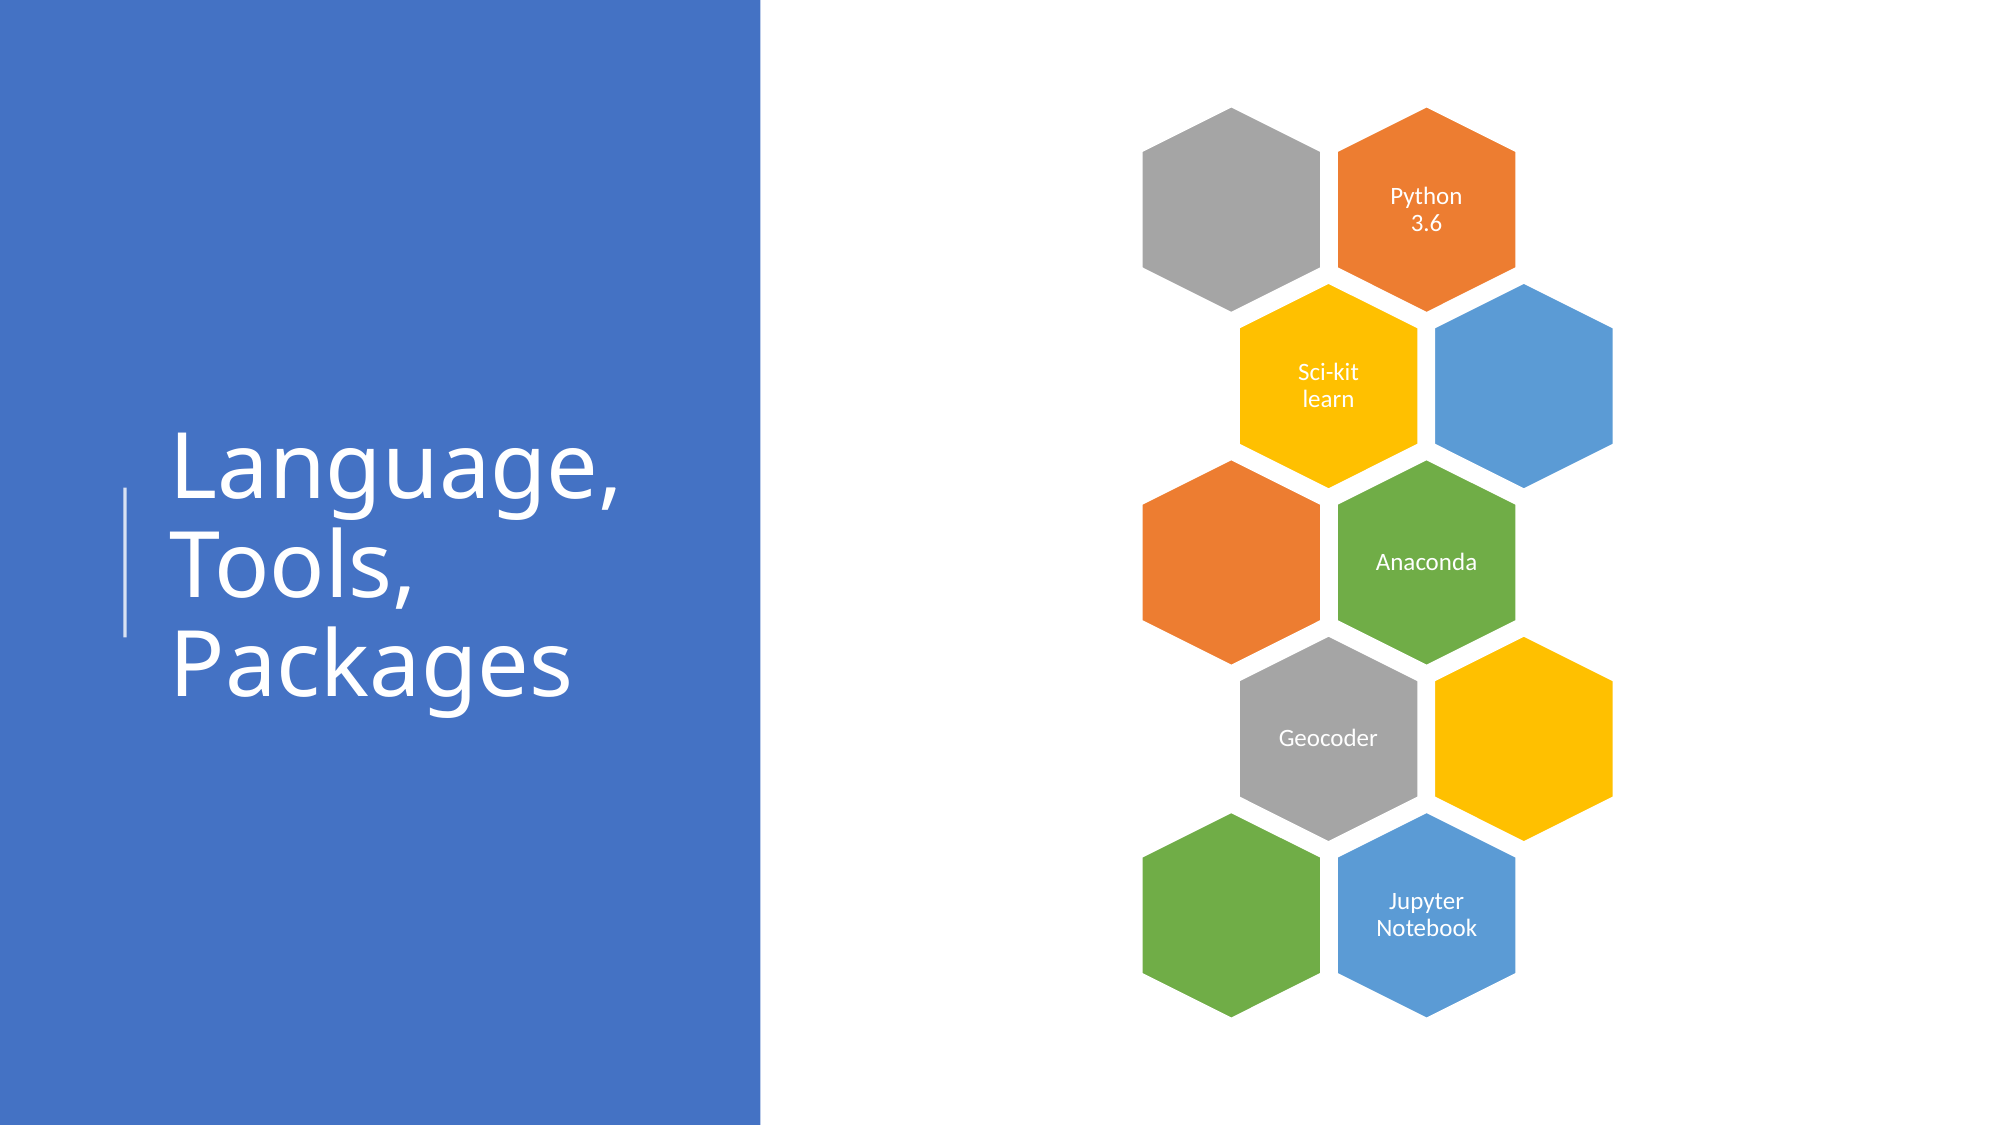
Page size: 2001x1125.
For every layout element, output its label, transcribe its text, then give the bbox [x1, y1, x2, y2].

title Language, Tools, Packages [154, 116, 708, 1020]
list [866, 105, 1895, 1020]
text_box [0, 0, 761, 1125]
